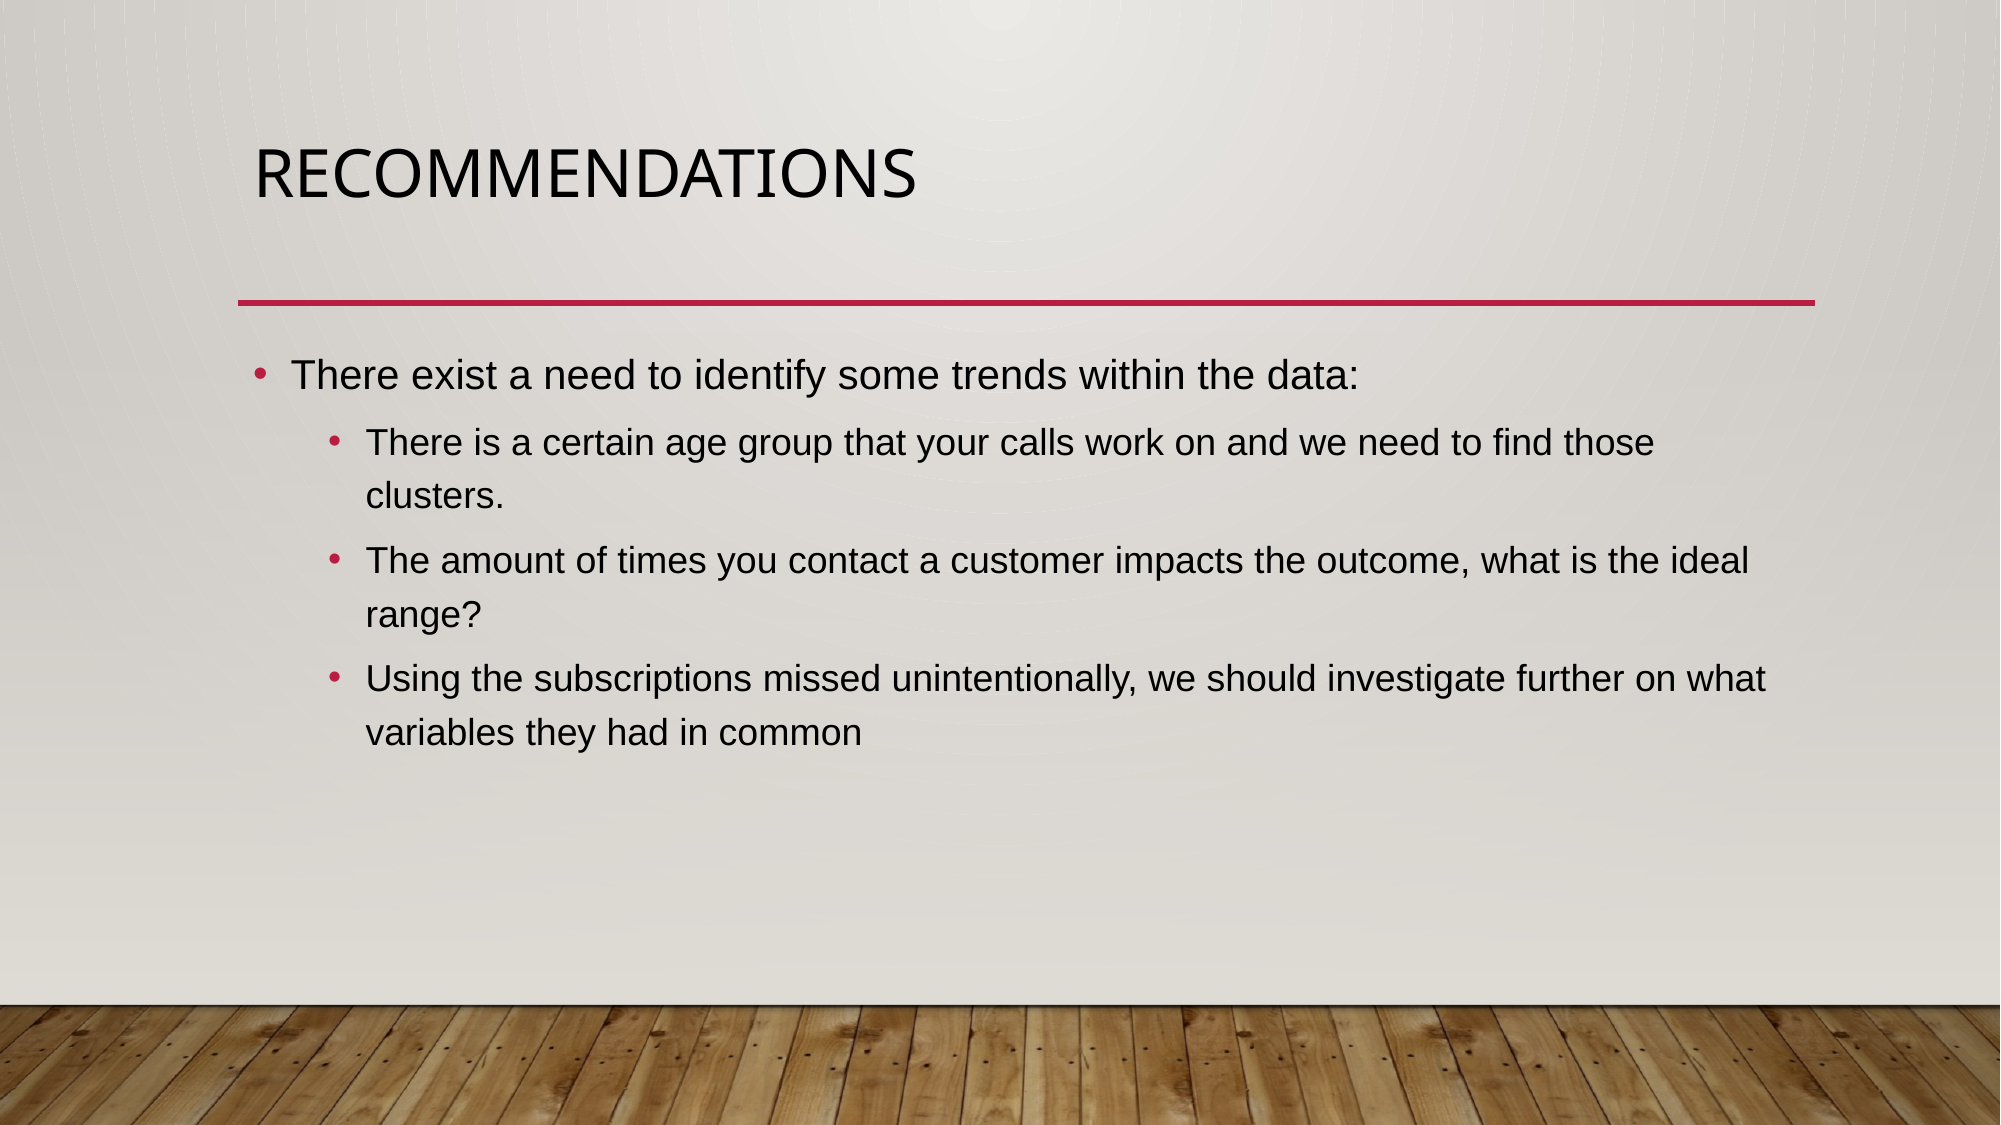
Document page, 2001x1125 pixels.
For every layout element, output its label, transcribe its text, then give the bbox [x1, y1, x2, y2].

title Recommendations [238, 131, 1814, 305]
picture [0, 1005, 2000, 1125]
list There exist a need to identify some trends within the data: There is a certain age group that your calls work on and we need to find those clusters. The amount of times you contact a customer impacts the outcome, what is the ideal range? Using the subscriptions missed unintentionally, we should investigate further on what variables they had in common [238, 330, 1814, 897]
